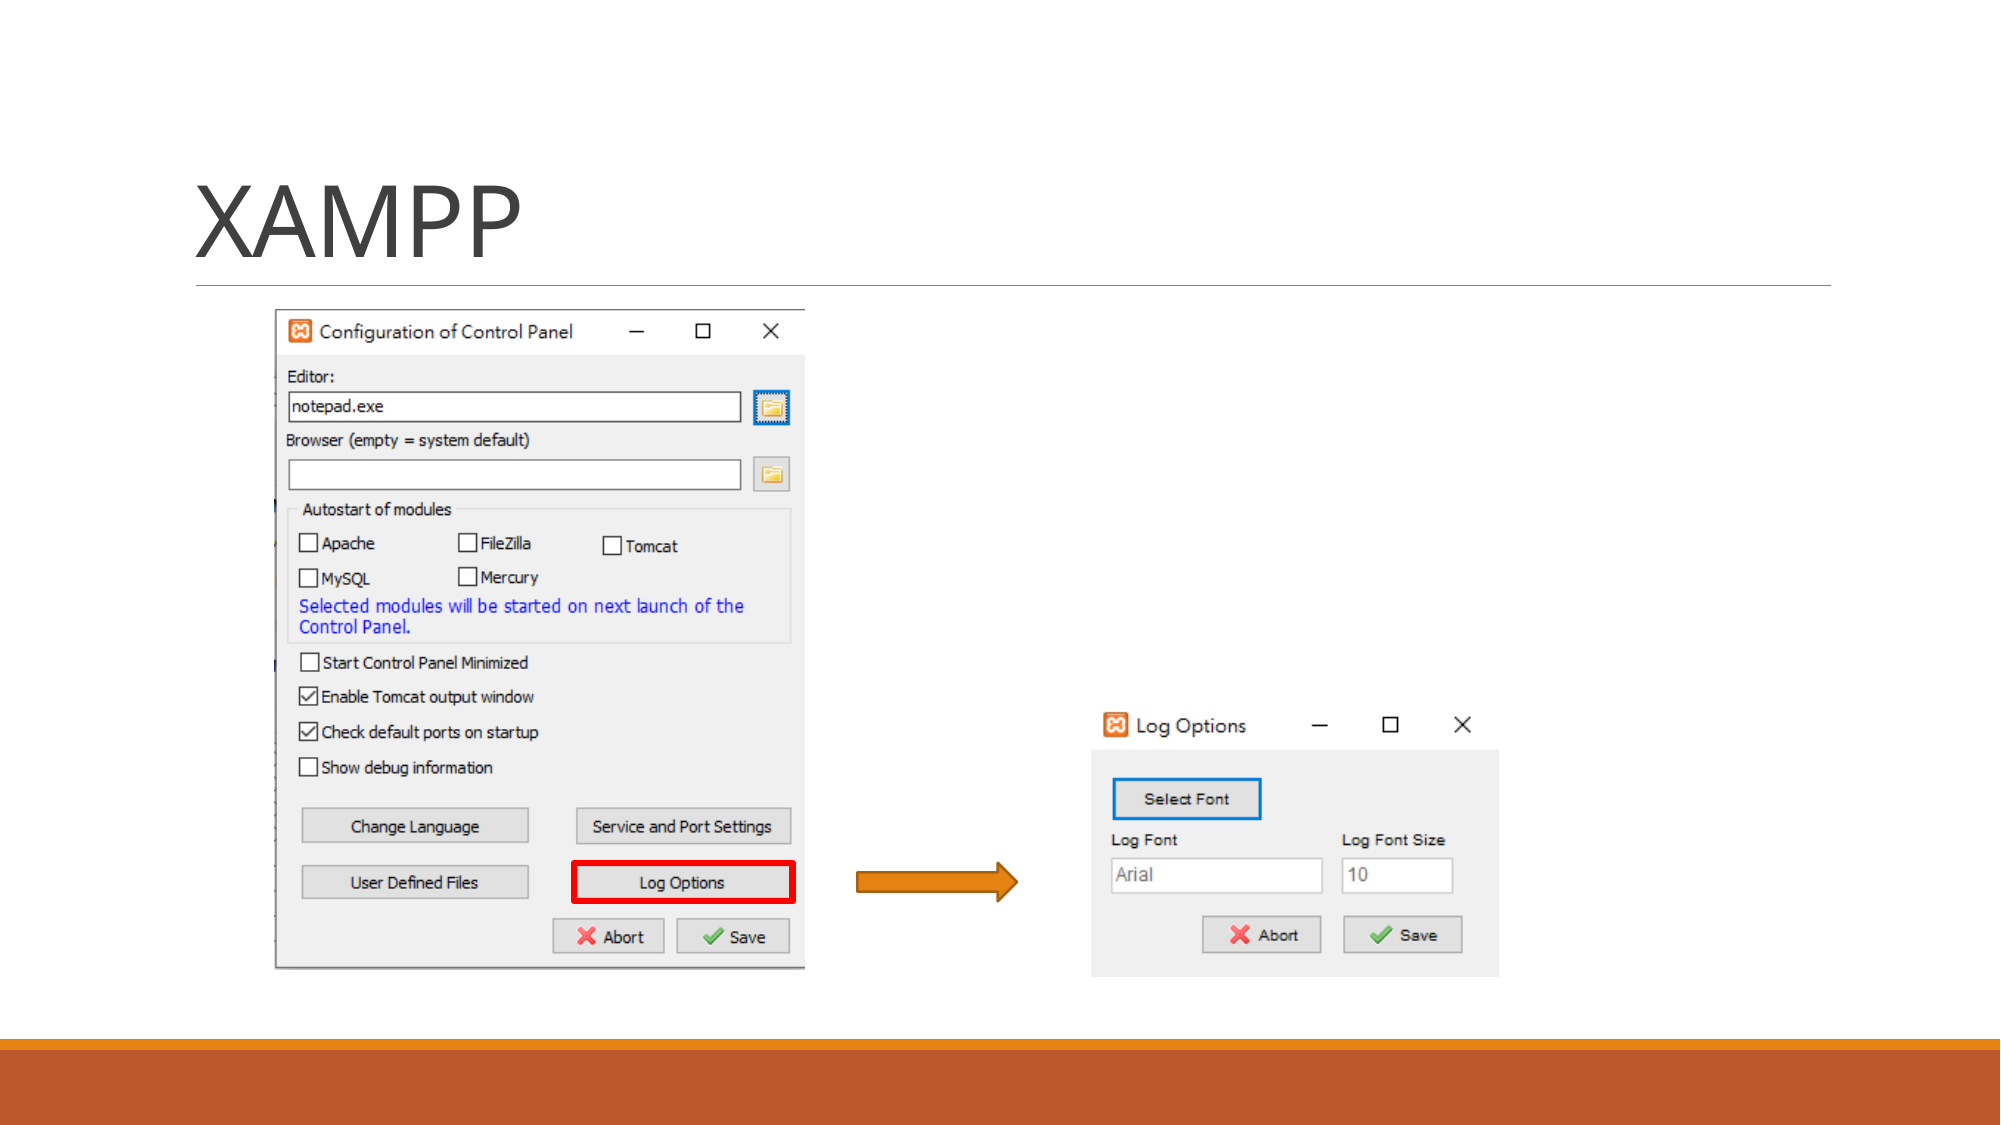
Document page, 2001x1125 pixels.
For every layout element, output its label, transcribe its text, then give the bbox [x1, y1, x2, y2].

picture [1091, 702, 1499, 978]
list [274, 309, 806, 971]
title XAMPP [180, 47, 1830, 285]
text_box [856, 861, 1018, 903]
